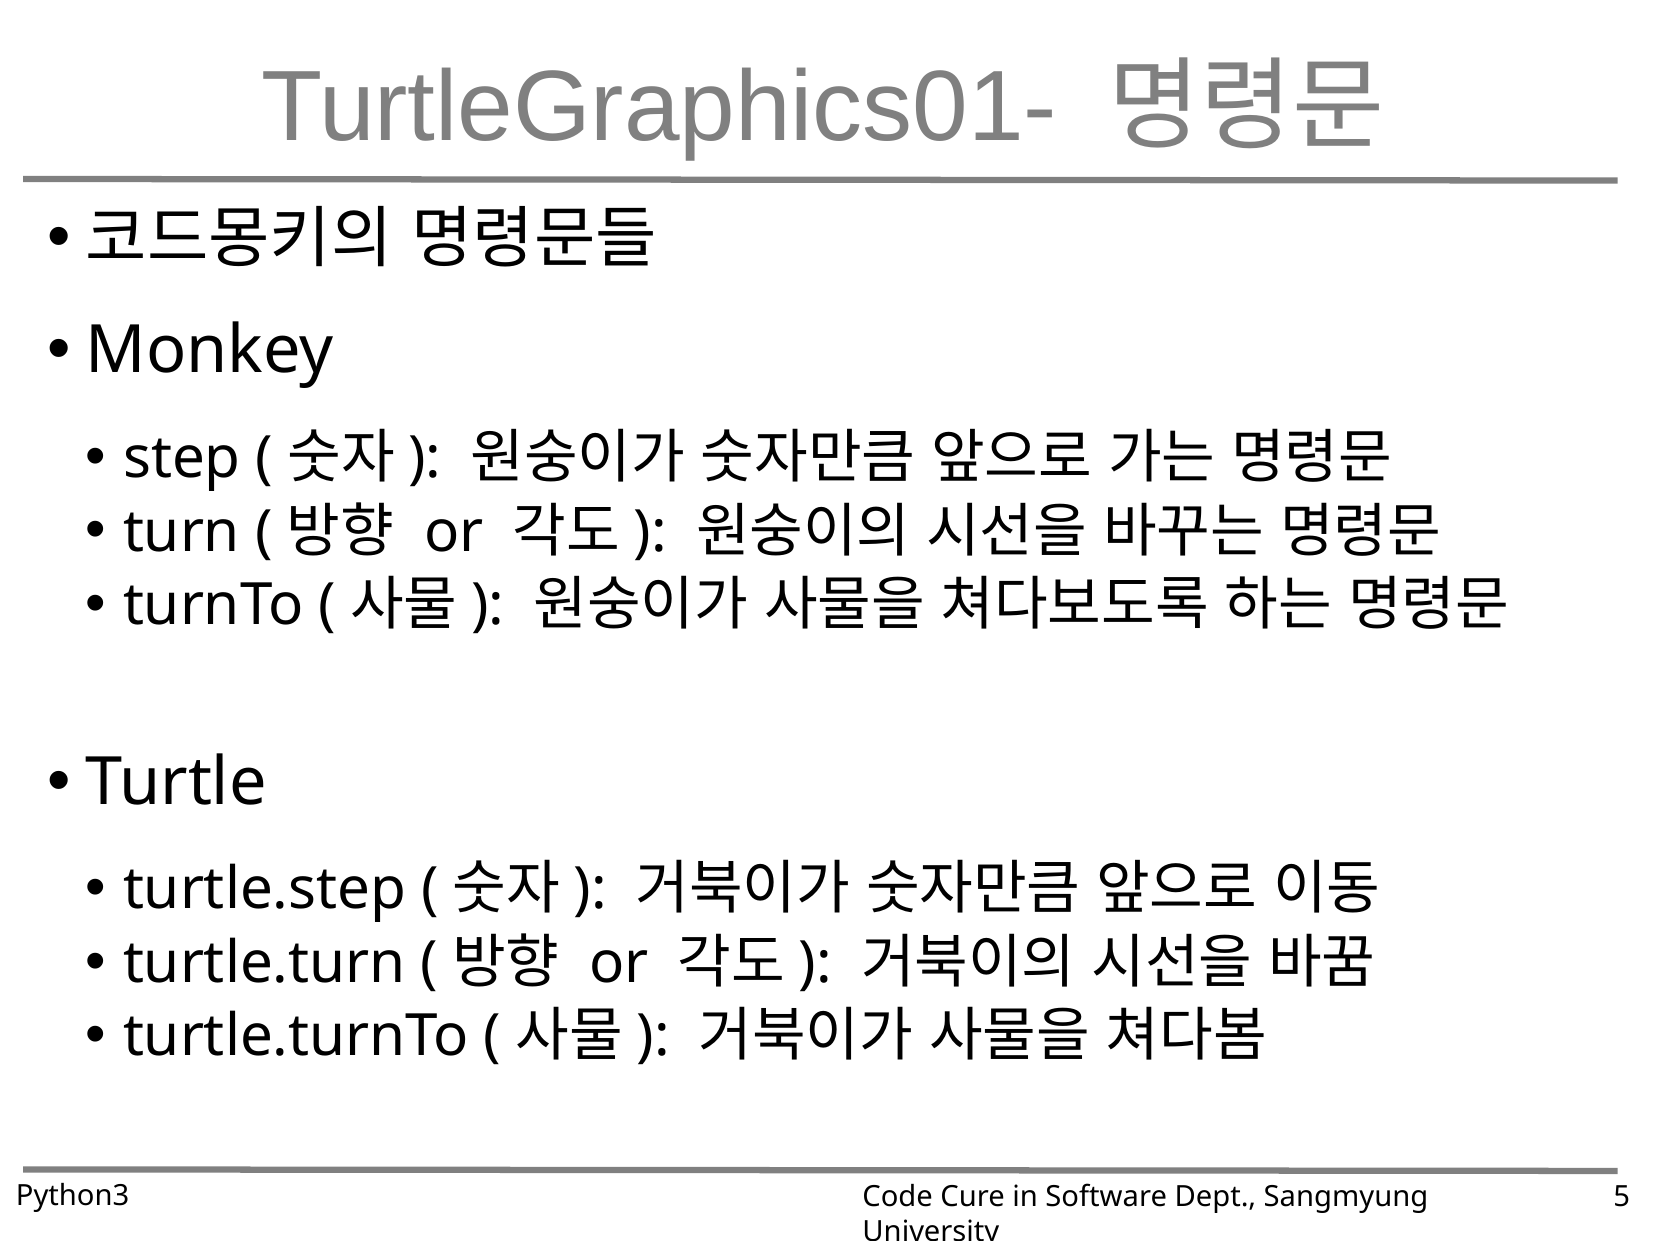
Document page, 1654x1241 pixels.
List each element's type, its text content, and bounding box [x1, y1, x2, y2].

list 코드몽키의 명령문들 Monkey step (숫자): 원숭이가 숫자만큼 앞으로 가는 명령문 turn (방향 or 각도): 원숭이의 시선을 바꾸는 명령문 turnTo (사물): 원숭이가 사물을 쳐다보도록 하는 명령문 Turtle turtle.step (숫자): 거북이가 숫자만큼 앞으로 이동 turtle.turn (방향 or 각도): 거북이의 시선을 바꿈 turtle.turnTo (사물): 거북이가 사물을 쳐다봄 [10, 203, 1637, 1176]
title TurtleGraphics01- 명령문 [10, 21, 1637, 203]
